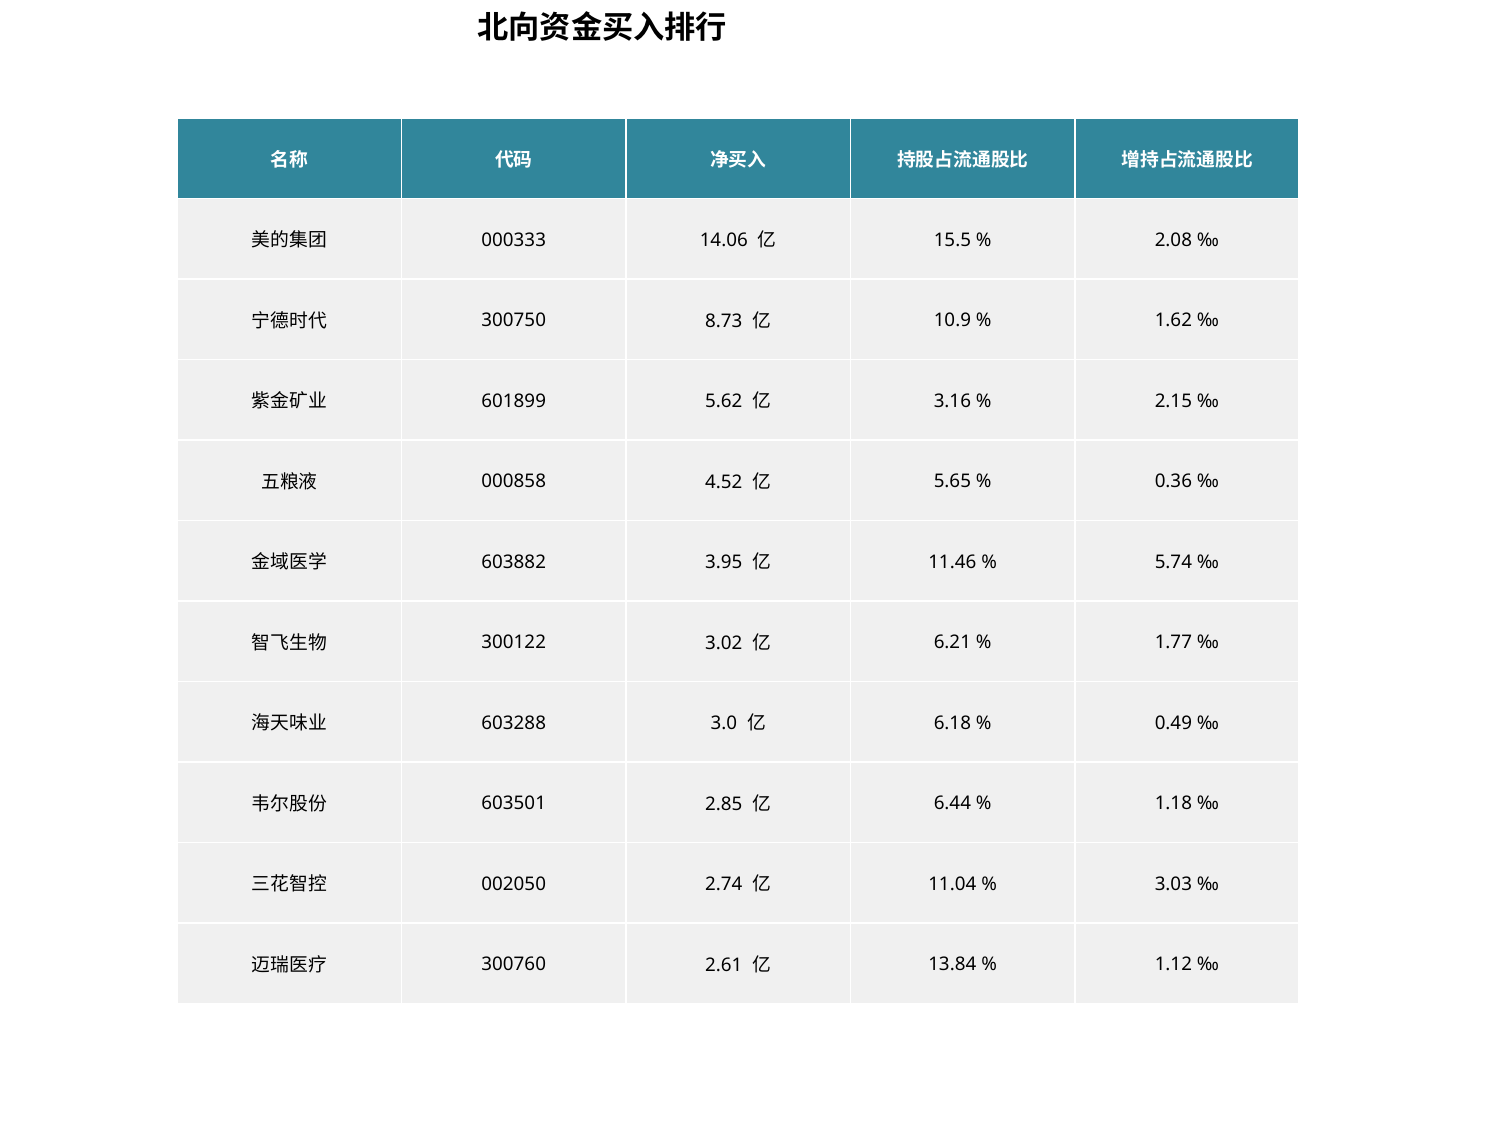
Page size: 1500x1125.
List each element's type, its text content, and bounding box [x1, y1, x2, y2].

table_header 名称 [178, 119, 401, 198]
table_cell 6.18 % [851, 682, 1074, 761]
table_cell 2.61 亿 [627, 924, 850, 1003]
table_cell 2.85 亿 [627, 763, 850, 842]
table_cell 4.52 亿 [627, 441, 850, 520]
table_cell 2.15 ‰ [1076, 360, 1298, 439]
table_cell 3.16 % [851, 360, 1074, 439]
table_cell 紫金矿业 [178, 360, 401, 439]
table_cell 5.62 亿 [627, 360, 850, 439]
table_cell 3.03 ‰ [1076, 843, 1298, 922]
table_cell 13.84 % [851, 924, 1074, 1003]
table_cell 6.21 % [851, 602, 1074, 681]
table_cell 11.04 % [851, 843, 1074, 922]
table_cell 3.95 亿 [627, 521, 850, 600]
table_cell 0.49 ‰ [1076, 682, 1298, 761]
table_cell 美的集团 [178, 199, 401, 278]
table_cell 五粮液 [178, 441, 401, 520]
table_cell 300760 [402, 924, 625, 1003]
table_cell 迈瑞医疗 [178, 924, 401, 1003]
table_cell 6.44 % [851, 763, 1074, 842]
table_cell 3.0 亿 [627, 682, 850, 761]
table_cell 603882 [402, 521, 625, 600]
table_cell 韦尔股份 [178, 763, 401, 842]
text_box 北向资金买入排行 [462, 0, 743, 53]
table_cell 3.02 亿 [627, 602, 850, 681]
table_cell 宁德时代 [178, 280, 401, 359]
table_header 代码 [402, 119, 625, 198]
table_cell 8.73 亿 [627, 280, 850, 359]
table_header 净买入 [627, 119, 850, 198]
table_cell 海天味业 [178, 682, 401, 761]
table_cell 0.36 ‰ [1076, 441, 1298, 520]
table_cell 1.62 ‰ [1076, 280, 1298, 359]
table_cell 15.5 % [851, 199, 1074, 278]
table_cell 000858 [402, 441, 625, 520]
table_cell 000333 [402, 199, 625, 278]
table_cell 金域医学 [178, 521, 401, 600]
table_cell 603288 [402, 682, 625, 761]
table_cell 5.65 % [851, 441, 1074, 520]
table_cell 300750 [402, 280, 625, 359]
table_cell 1.77 ‰ [1076, 602, 1298, 681]
table_cell 11.46 % [851, 521, 1074, 600]
table_cell 2.74 亿 [627, 843, 850, 922]
table_cell 14.06 亿 [627, 199, 850, 278]
table_cell 300122 [402, 602, 625, 681]
table_header 增持占流通股比 [1076, 119, 1298, 198]
table_cell 002050 [402, 843, 625, 922]
table_cell 10.9 % [851, 280, 1074, 359]
table_cell 603501 [402, 763, 625, 842]
table_cell 三花智控 [178, 843, 401, 922]
table_cell 2.08 ‰ [1076, 199, 1298, 278]
table_cell 智飞生物 [178, 602, 401, 681]
table_header 持股占流通股比 [851, 119, 1074, 198]
table_cell 601899 [402, 360, 625, 439]
table_cell 1.12 ‰ [1076, 924, 1298, 1003]
table_cell 5.74 ‰ [1076, 521, 1298, 600]
table_cell 1.18 ‰ [1076, 763, 1298, 842]
